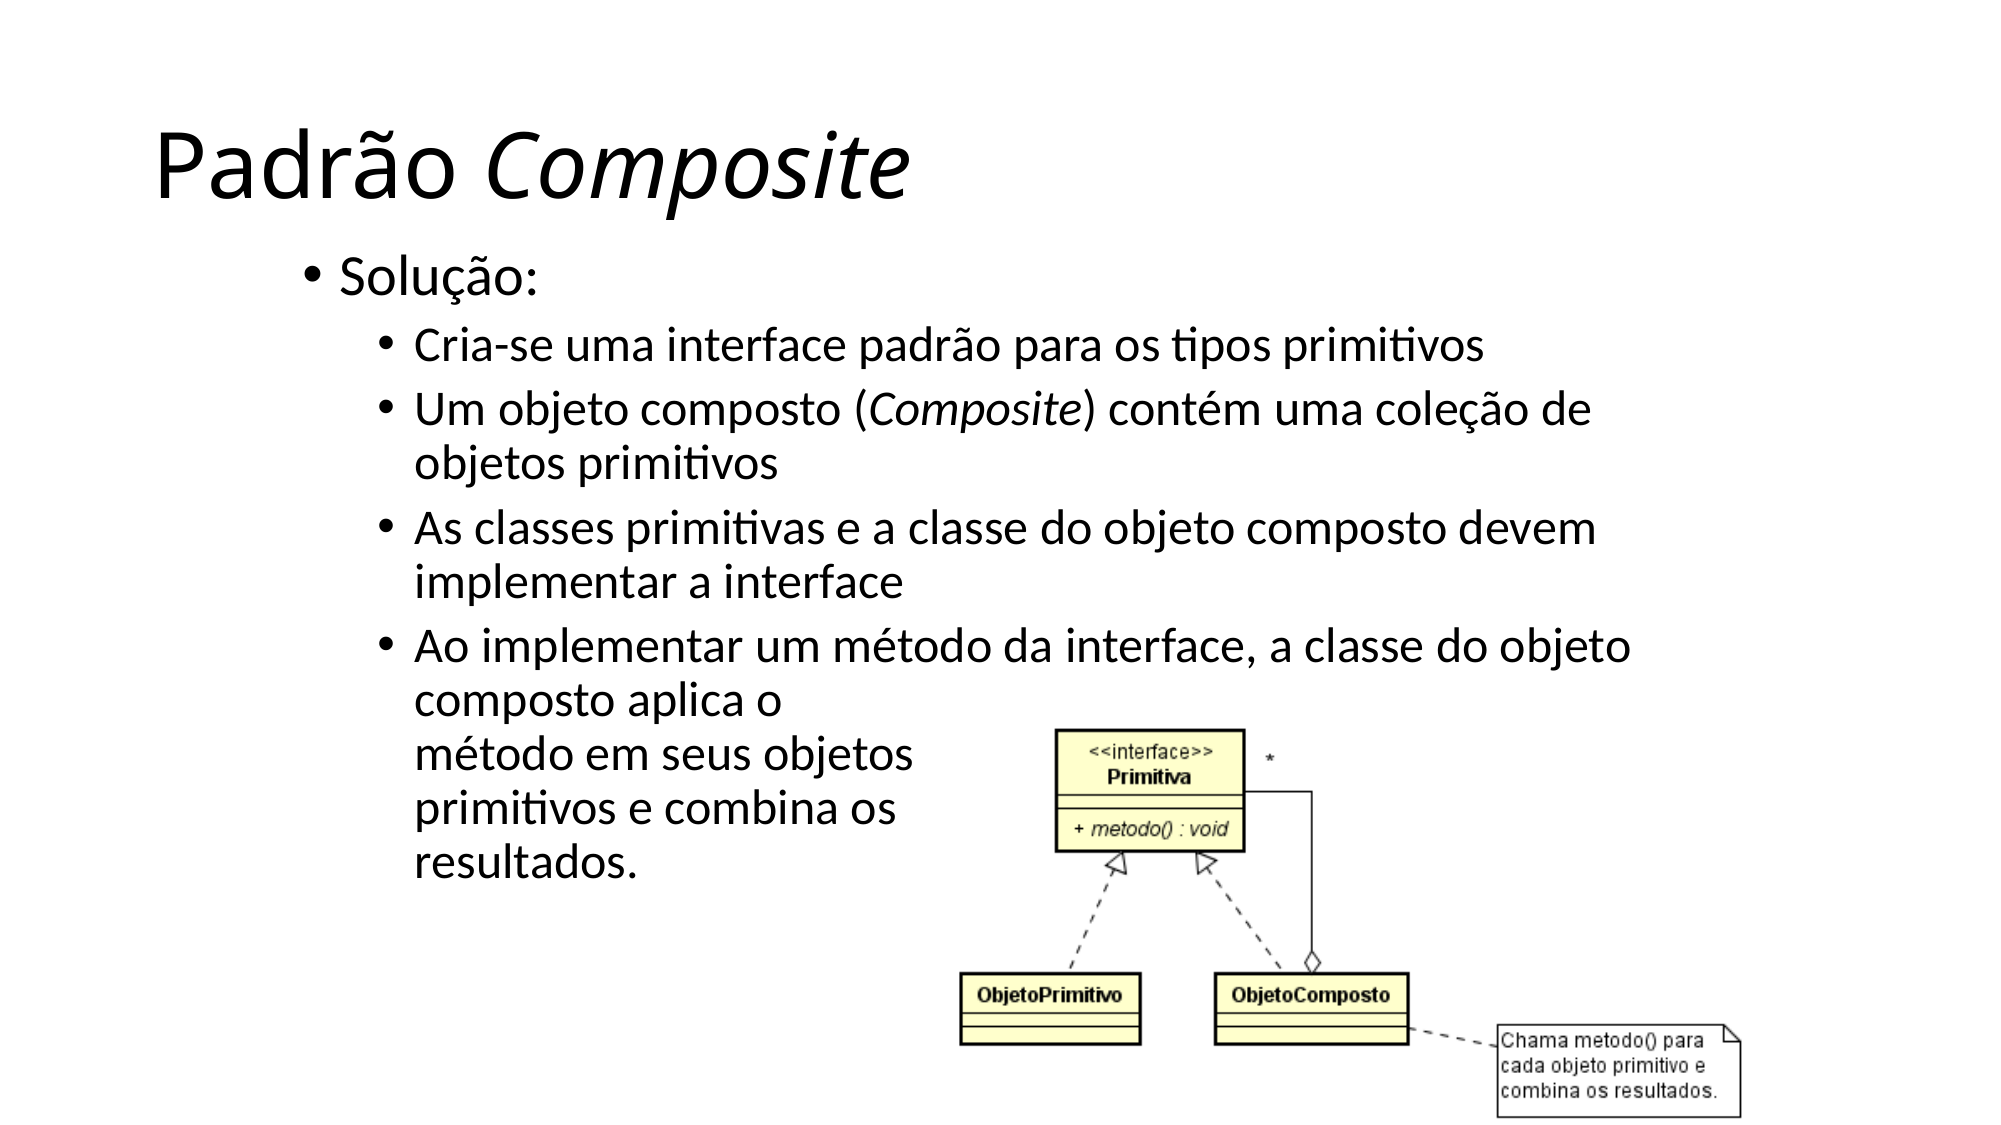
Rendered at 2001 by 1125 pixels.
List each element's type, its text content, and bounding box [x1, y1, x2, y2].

title Padrão Composite [137, 59, 1863, 278]
list Solução: Cria-se uma interface padrão para os tipos primitivos Um objeto composto (Composite) contém uma coleção de objetos primitivos As classes primitivas e a classe do objeto composto devem implementar a interface Ao implementar um método da interface, a classe do objeto composto aplica o método em seus objetos primitivos e combina os resultados. [287, 237, 1713, 1100]
picture [953, 724, 1750, 1125]
